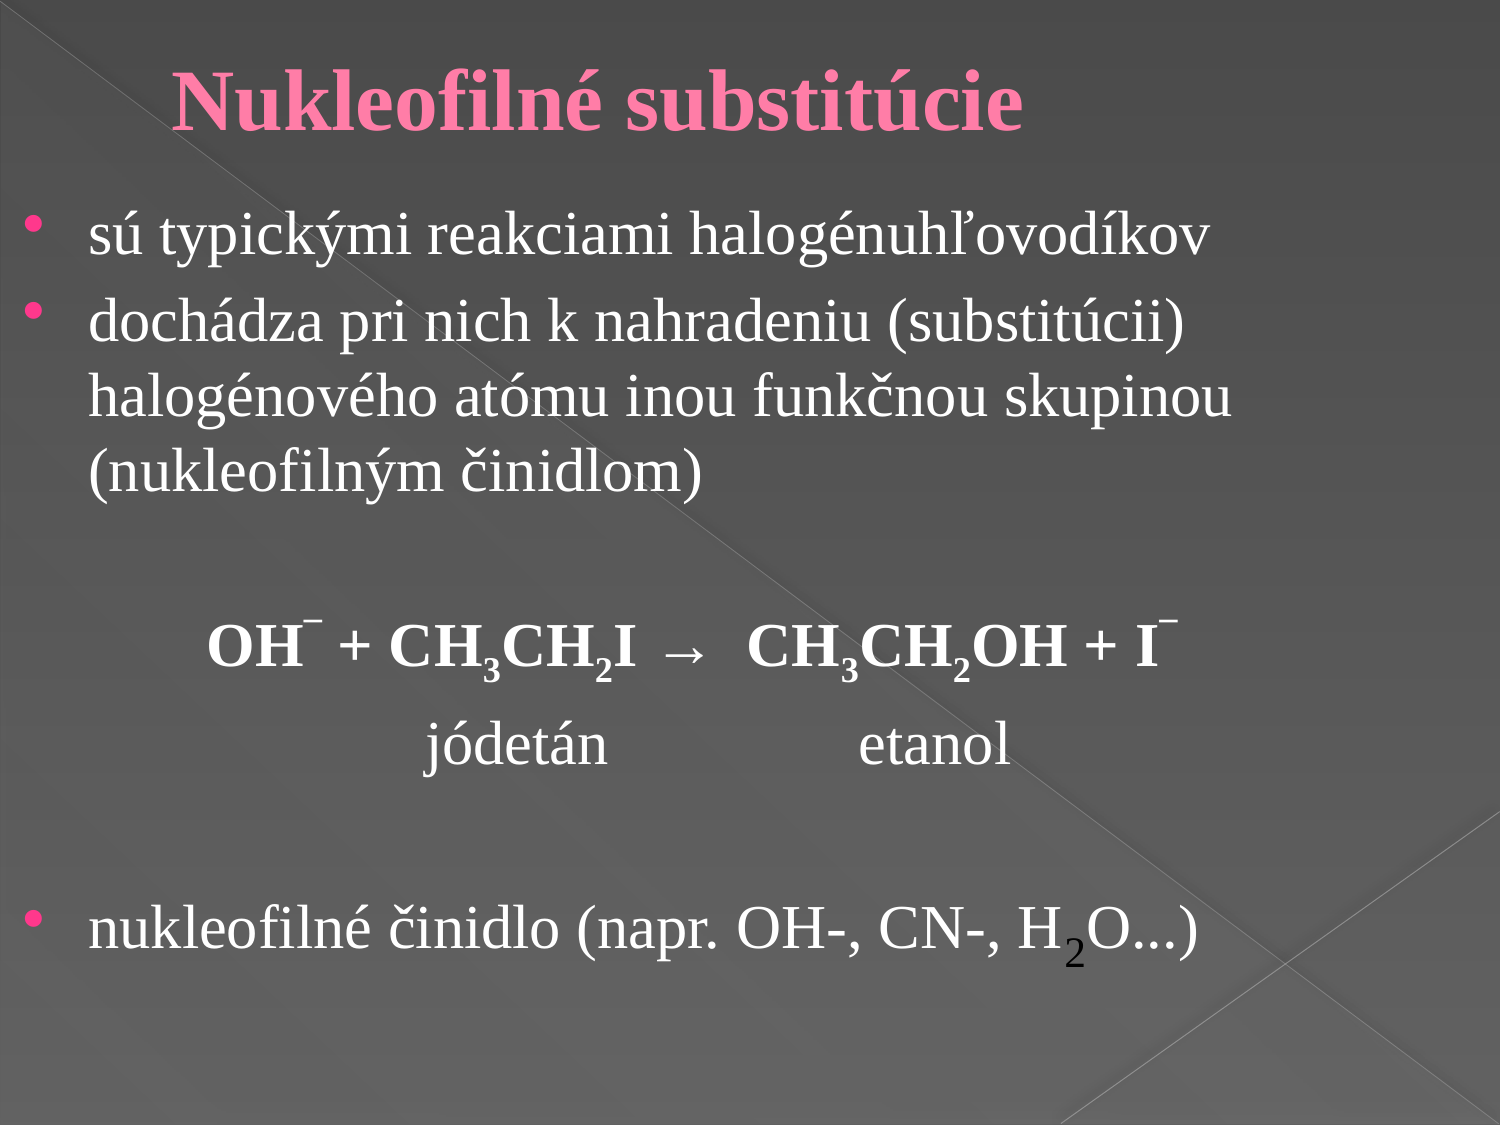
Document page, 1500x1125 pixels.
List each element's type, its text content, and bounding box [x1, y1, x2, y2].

list sú typickými reakciami halogénuhľovodíkov dochádza pri nich k nahradeniu (substitúcii) halogénového atómu inou funkčnou skupinou (nukleofilným činidlom) OH¯ + CH3CH2I → CH3CH2OH + I¯ jódetán etanol nukleofilné činidlo (napr. OH-, CN-, H2O...) [0, 184, 1500, 1125]
title Nukleofilné substitúcie [76, 1, 1427, 184]
